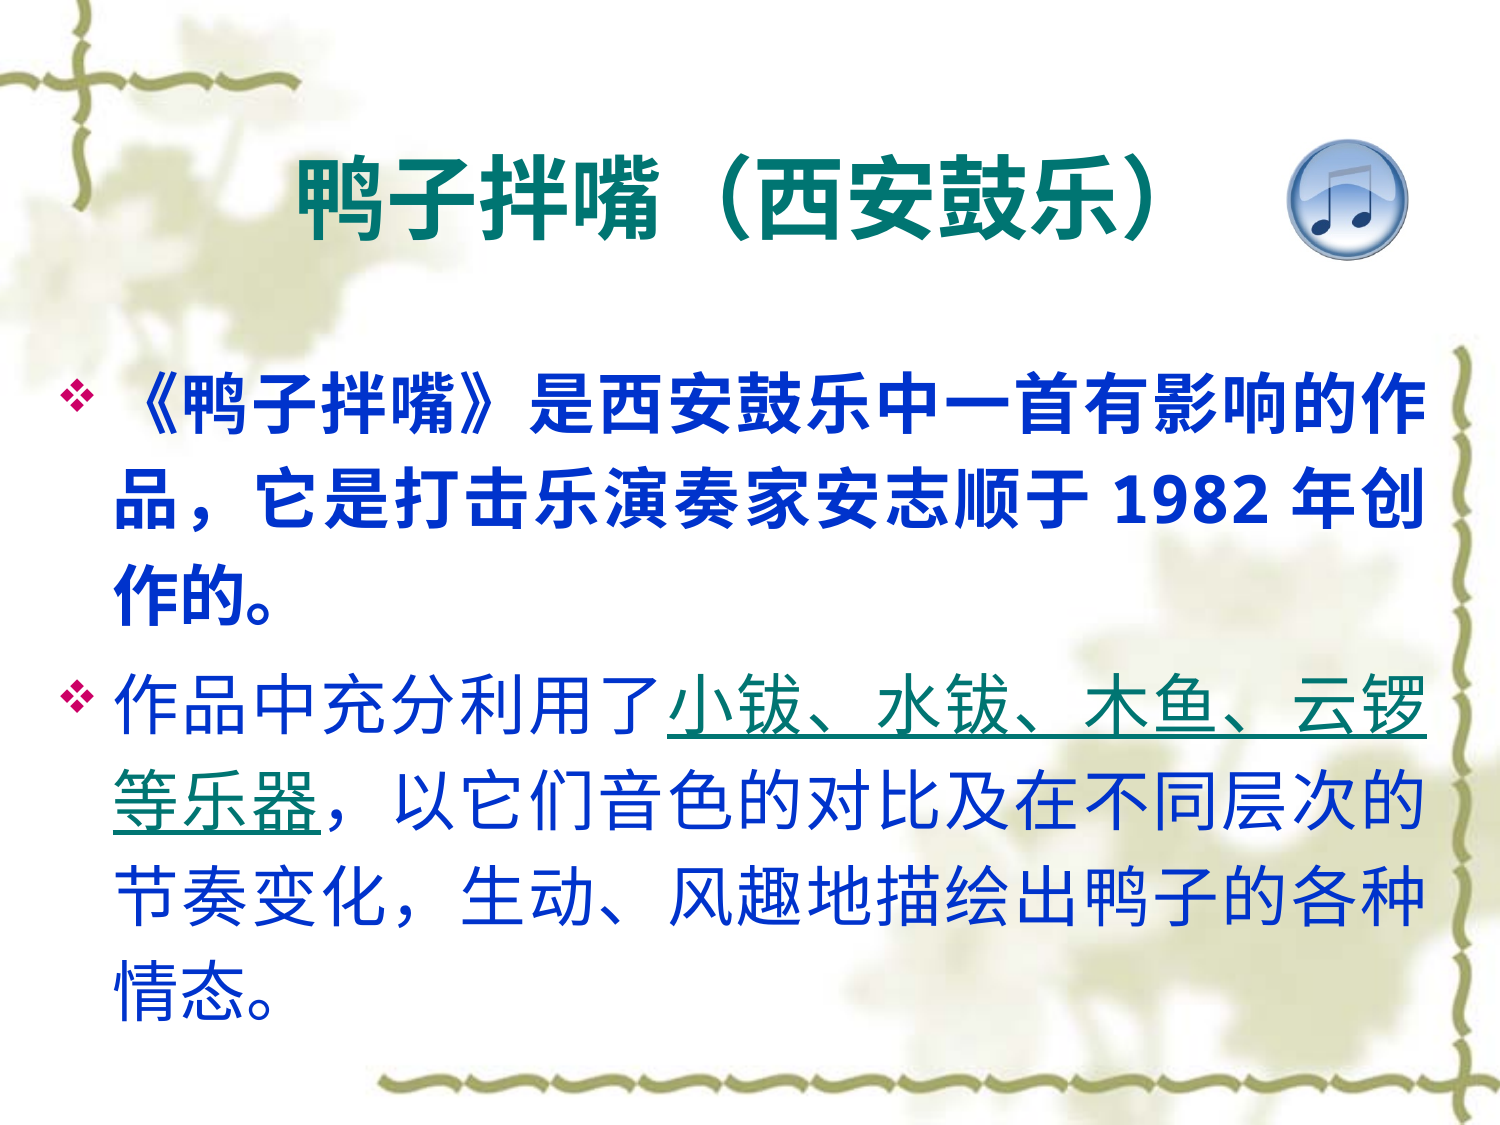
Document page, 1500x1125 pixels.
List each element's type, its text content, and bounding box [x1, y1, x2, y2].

picture [0, 0, 1500, 1125]
list 《鸭子拌嘴》是西安鼓乐中一首有影响的作品，它是打击乐演奏家安志顺于1982年创作的。 作品中充分利用了小钹、水钹、木鱼、云锣等乐器，以它们音色的对比及在不同层次的节奏变化，生动、风趣地描绘出鸭子的各种情态。 [40, 337, 1443, 1095]
title 鸭子拌嘴（西安鼓乐） [52, 101, 1455, 290]
